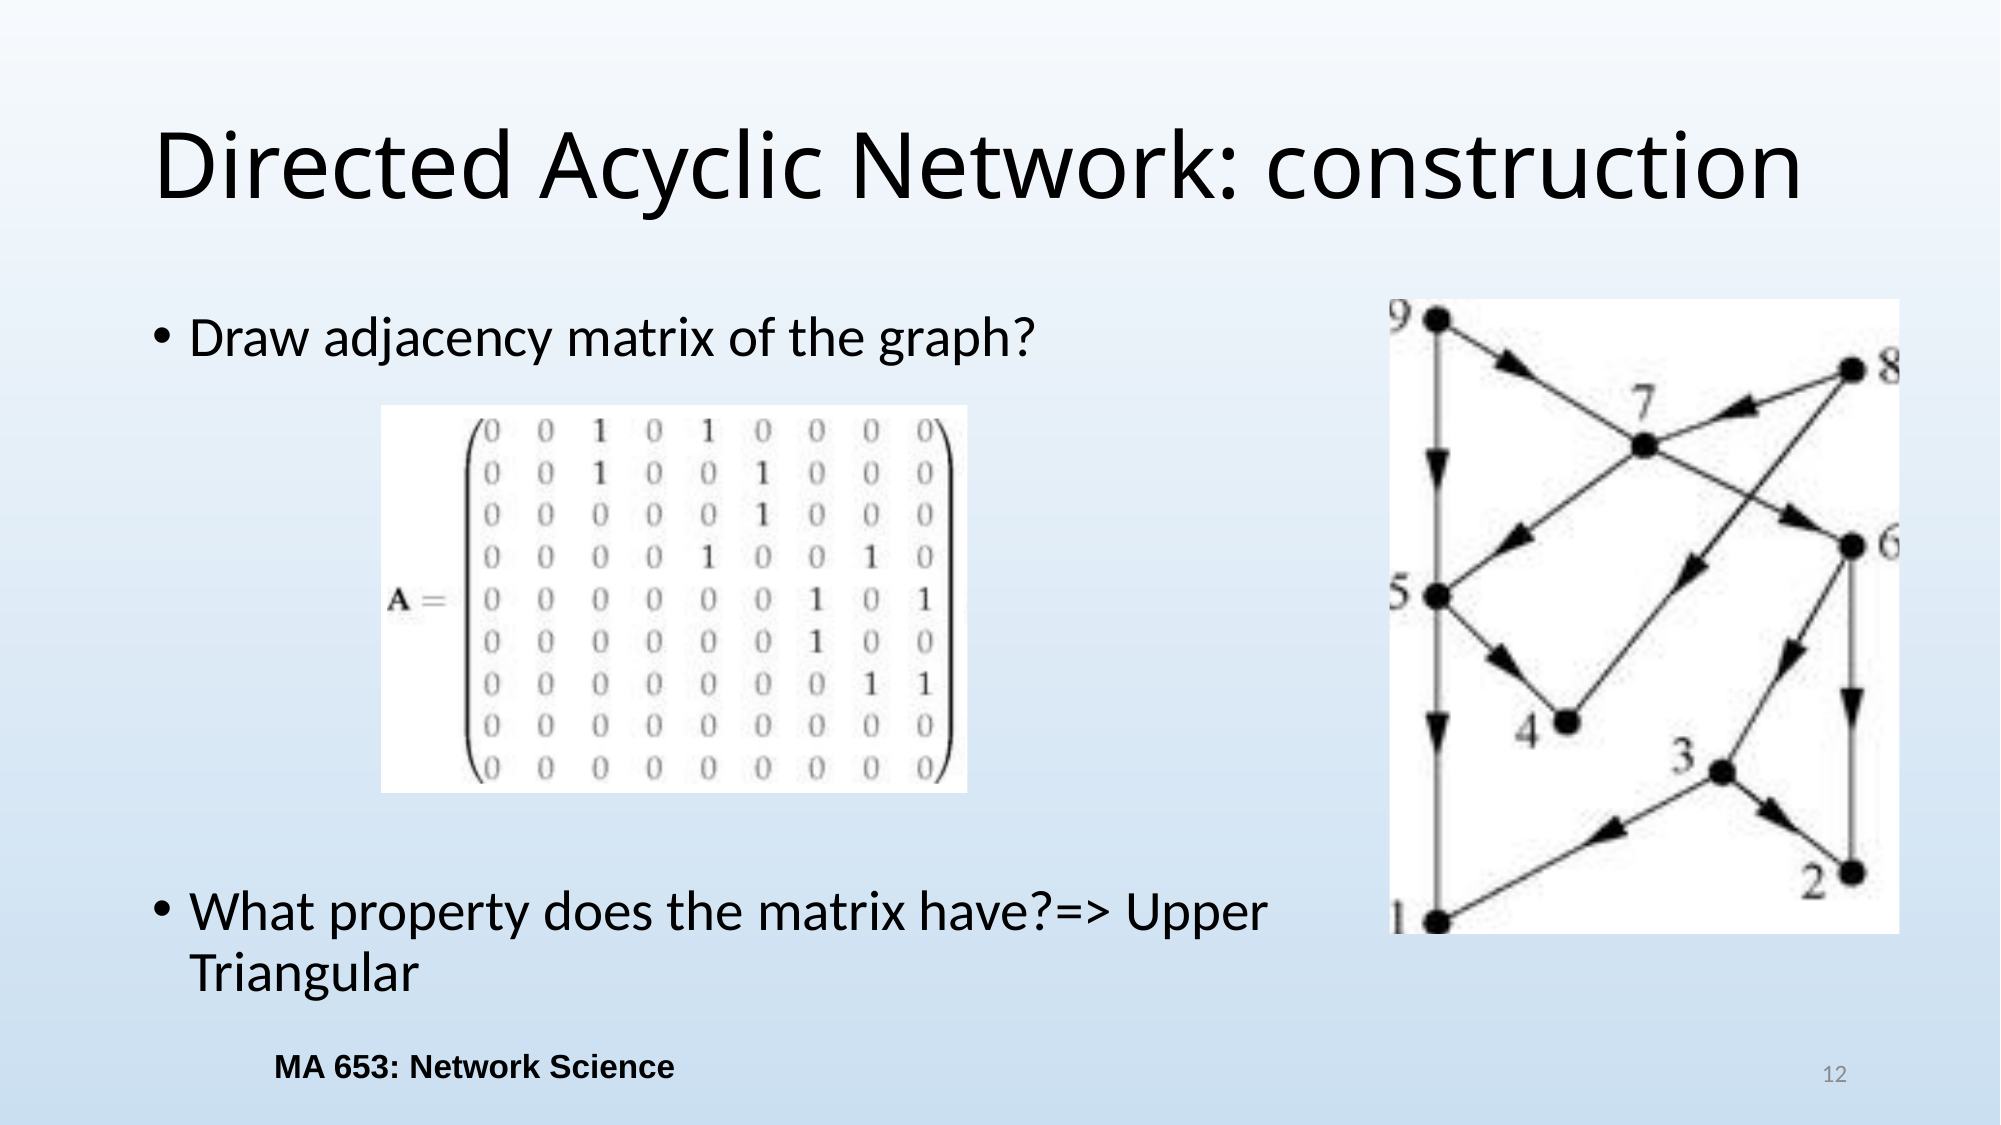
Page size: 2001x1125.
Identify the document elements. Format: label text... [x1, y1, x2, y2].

picture [1389, 299, 1900, 934]
list Draw adjacency matrix of the graph? What property does the matrix have?=> Upper Triangular [137, 299, 1373, 1014]
title Directed Acyclic Network: construction [137, 59, 1863, 278]
footer MA 653: Network Science [137, 1035, 813, 1096]
picture [381, 405, 968, 793]
slide_number 12 [1412, 1042, 1863, 1103]
